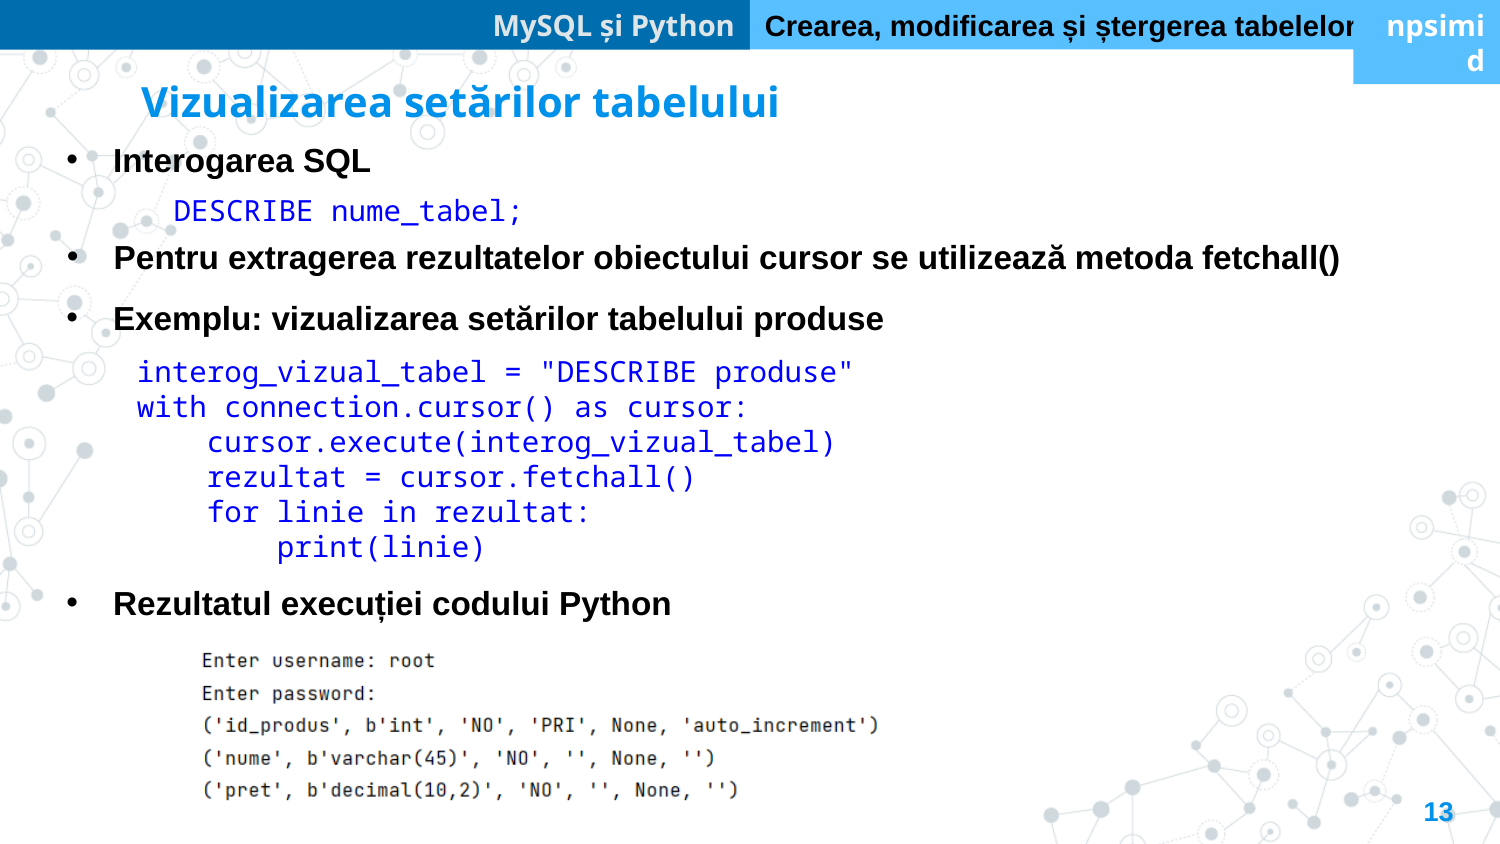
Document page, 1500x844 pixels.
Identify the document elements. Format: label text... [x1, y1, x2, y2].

text_box Vizualizarea setărilor tabelului [126, 68, 796, 131]
text_box Rezultatul execuției codului Python [51, 575, 1462, 630]
text_box Pentru extragerea rezultatelor obiectului cursor se utilizează metoda fetchall() [52, 228, 1424, 284]
text_box MySQL și Python [0, 0, 749, 50]
text_box npsimid [1353, 0, 1500, 85]
text_box interog_vizual_tabel = "DESCRIBE produse" with connection.cursor() as cursor: cursor.execute(interog_vizual_tabel) rezultat = cursor.fetchall() for linie in rezultat: print(linie) [121, 346, 1089, 564]
text_box Interogarea SQL [51, 131, 1295, 187]
text_box Crearea, modificarea și ștergerea tabelelor [749, 0, 1353, 50]
text_box 13 [1378, 779, 1469, 844]
text_box DESCRIBE nume_tabel; [158, 187, 556, 235]
text_box Exemplu: vizualizarea setărilor tabelului produse [51, 290, 1435, 345]
picture [0, 50, 1500, 844]
